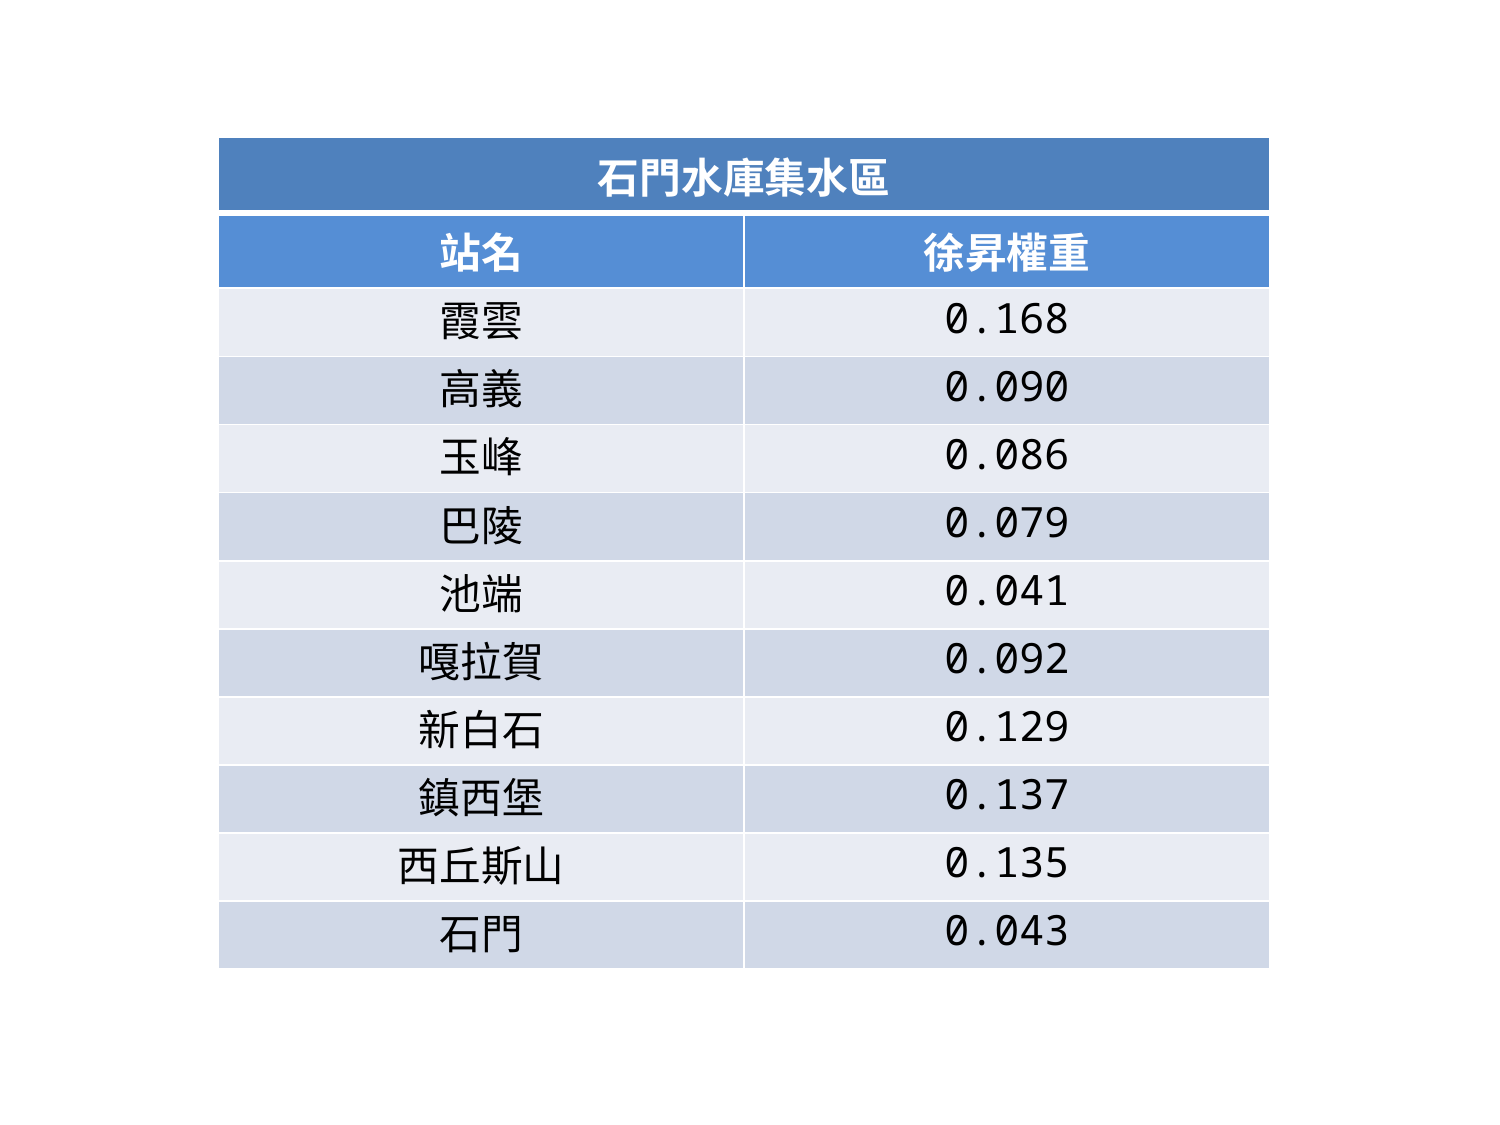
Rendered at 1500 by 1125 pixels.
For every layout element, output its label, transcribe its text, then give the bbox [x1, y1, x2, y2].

table_cell 西丘斯山 [219, 834, 743, 900]
table_cell 0.129 [745, 698, 1269, 764]
table_cell 站名 [219, 216, 743, 287]
table_cell 0.079 [745, 493, 1269, 560]
table_cell 新白石 [219, 698, 743, 764]
table_cell 巴陵 [219, 493, 743, 560]
table_cell 0.137 [745, 766, 1269, 832]
table_cell 0.168 [745, 289, 1269, 356]
table_cell 徐昇權重 [745, 216, 1269, 287]
table_cell 霞雲 [219, 289, 743, 356]
table_cell 0.043 [745, 902, 1269, 968]
table_cell 嘎拉賀 [219, 630, 743, 696]
table_cell 0.086 [745, 425, 1269, 492]
table_cell 玉峰 [219, 425, 743, 492]
table_cell 高義 [219, 357, 743, 424]
table_cell 0.090 [745, 357, 1269, 424]
table_cell 0.135 [745, 834, 1269, 900]
table_cell 0.041 [745, 562, 1269, 628]
table_cell 石門 [219, 902, 743, 968]
table_cell 0.092 [745, 630, 1269, 696]
table_header 石門水庫集水區 [219, 138, 1269, 210]
table_cell 池端 [219, 562, 743, 628]
table_cell 鎮西堡 [219, 766, 743, 832]
